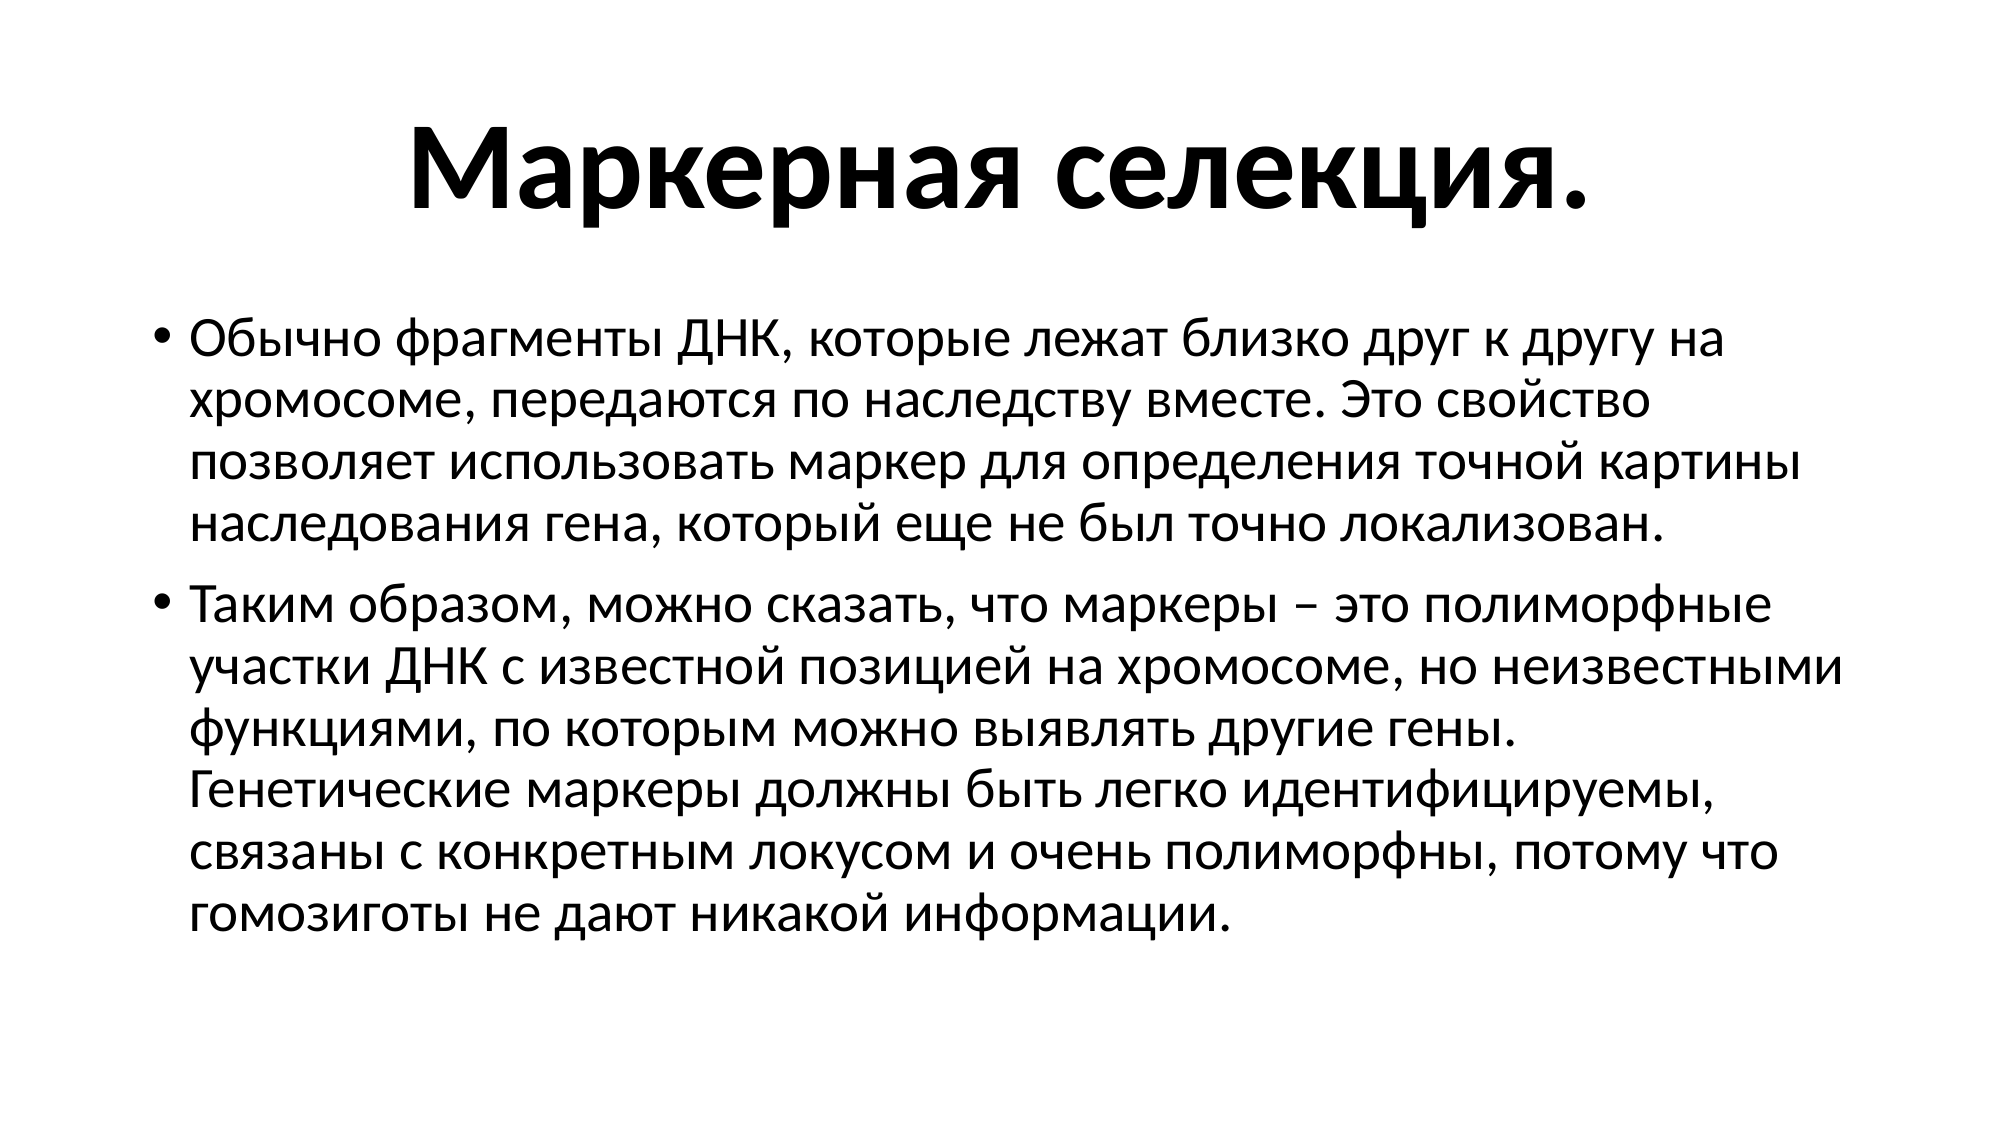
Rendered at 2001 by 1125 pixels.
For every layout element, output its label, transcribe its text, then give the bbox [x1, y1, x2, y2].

title Маркерная селекция. [137, 59, 1863, 278]
list Обычно фрагменты ДНК, которые лежат близко друг к другу на хромосоме, передаются по наследству вместе. Это свойство позволяет использовать маркер для определения точной картины наследования гена, который еще не был точно локализован. Таким образом, можно сказать, что маркеры – это полиморфные участки ДНК с известной позицией на хромосоме, но неизвестными функциями, по которым можно выявлять другие гены. Генетические маркеры должны быть легко идентифицируемы, связаны с конкретным локусом и очень полиморфны, потому что гомозиготы не дают никакой информации. [137, 299, 1863, 1014]
